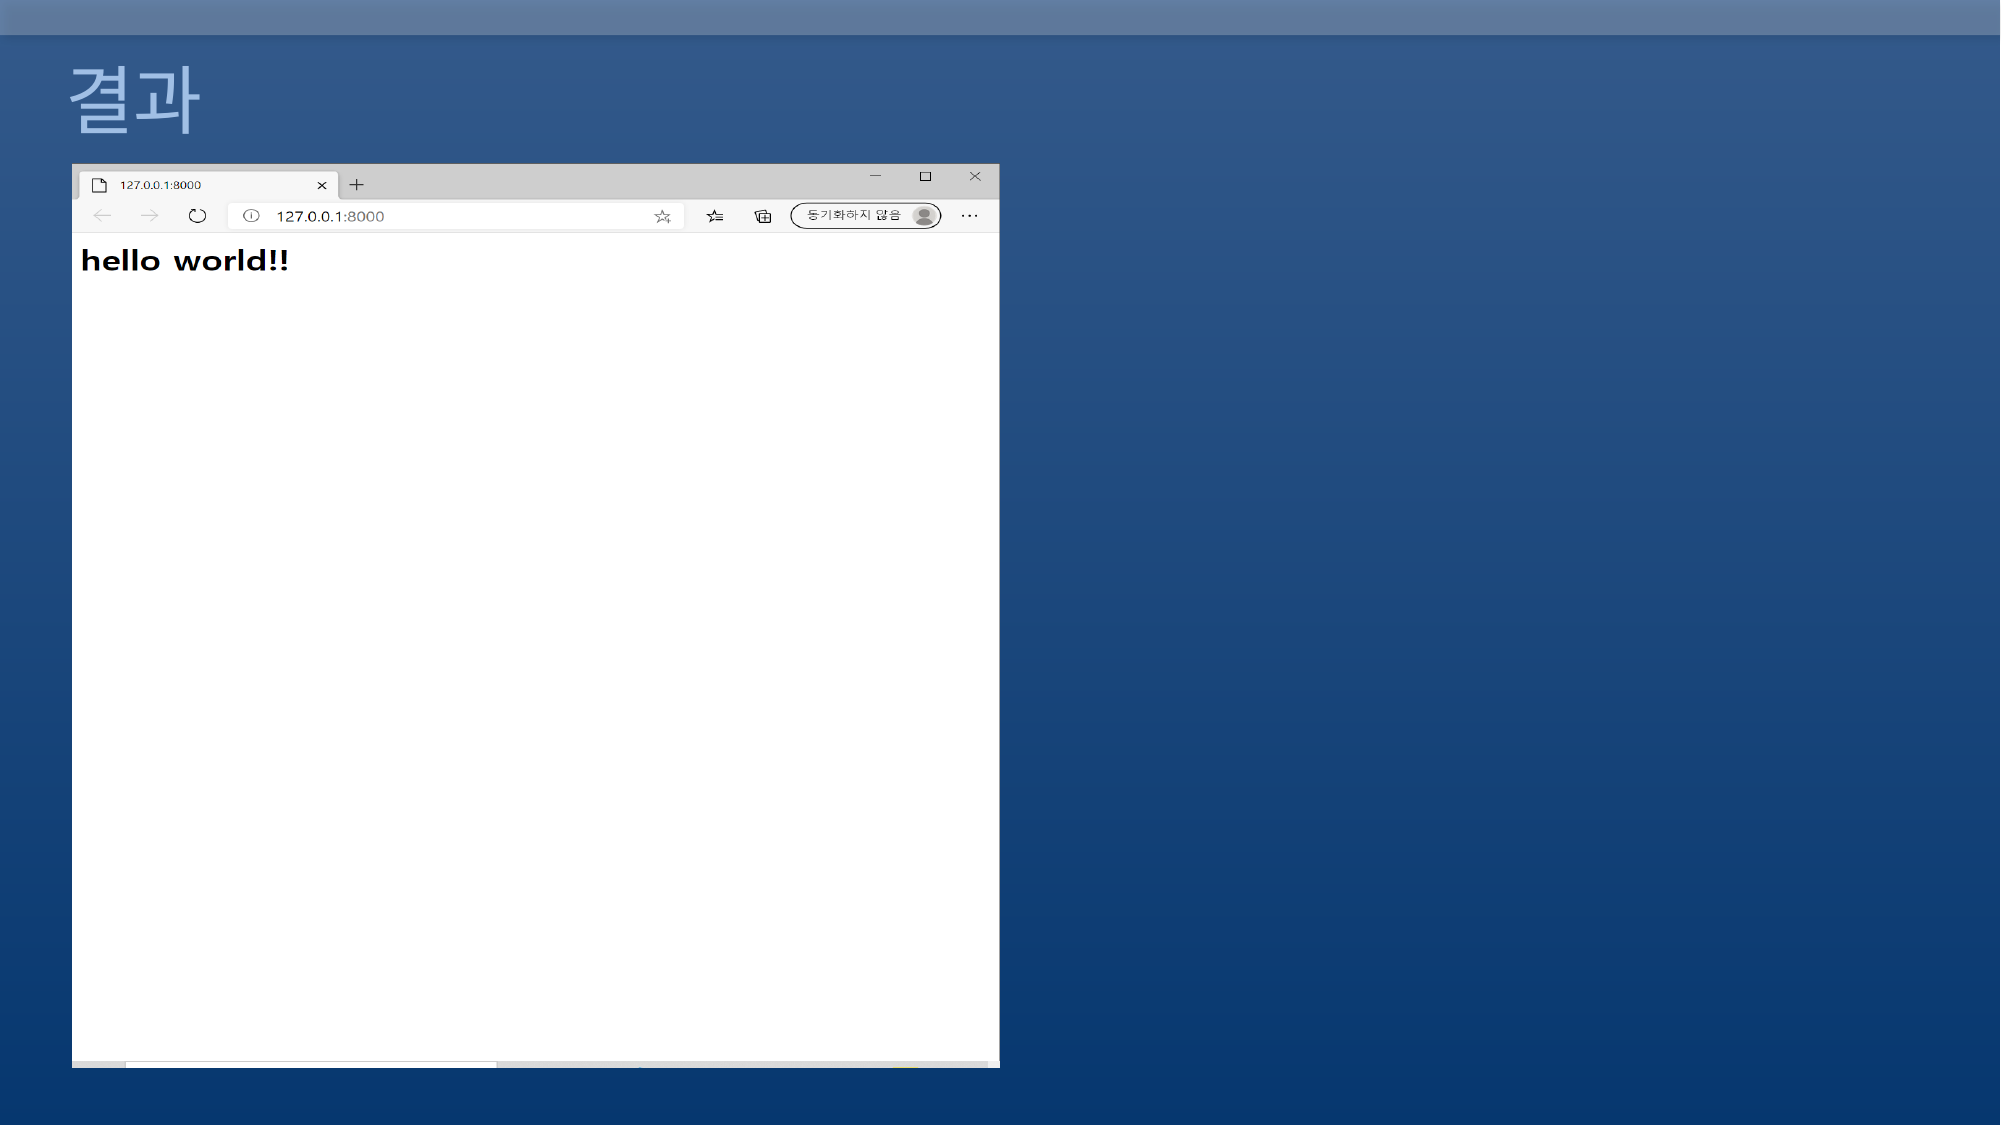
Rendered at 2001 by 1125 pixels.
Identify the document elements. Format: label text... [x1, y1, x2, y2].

title 결과 [50, 33, 1949, 164]
picture [71, 163, 1001, 1069]
